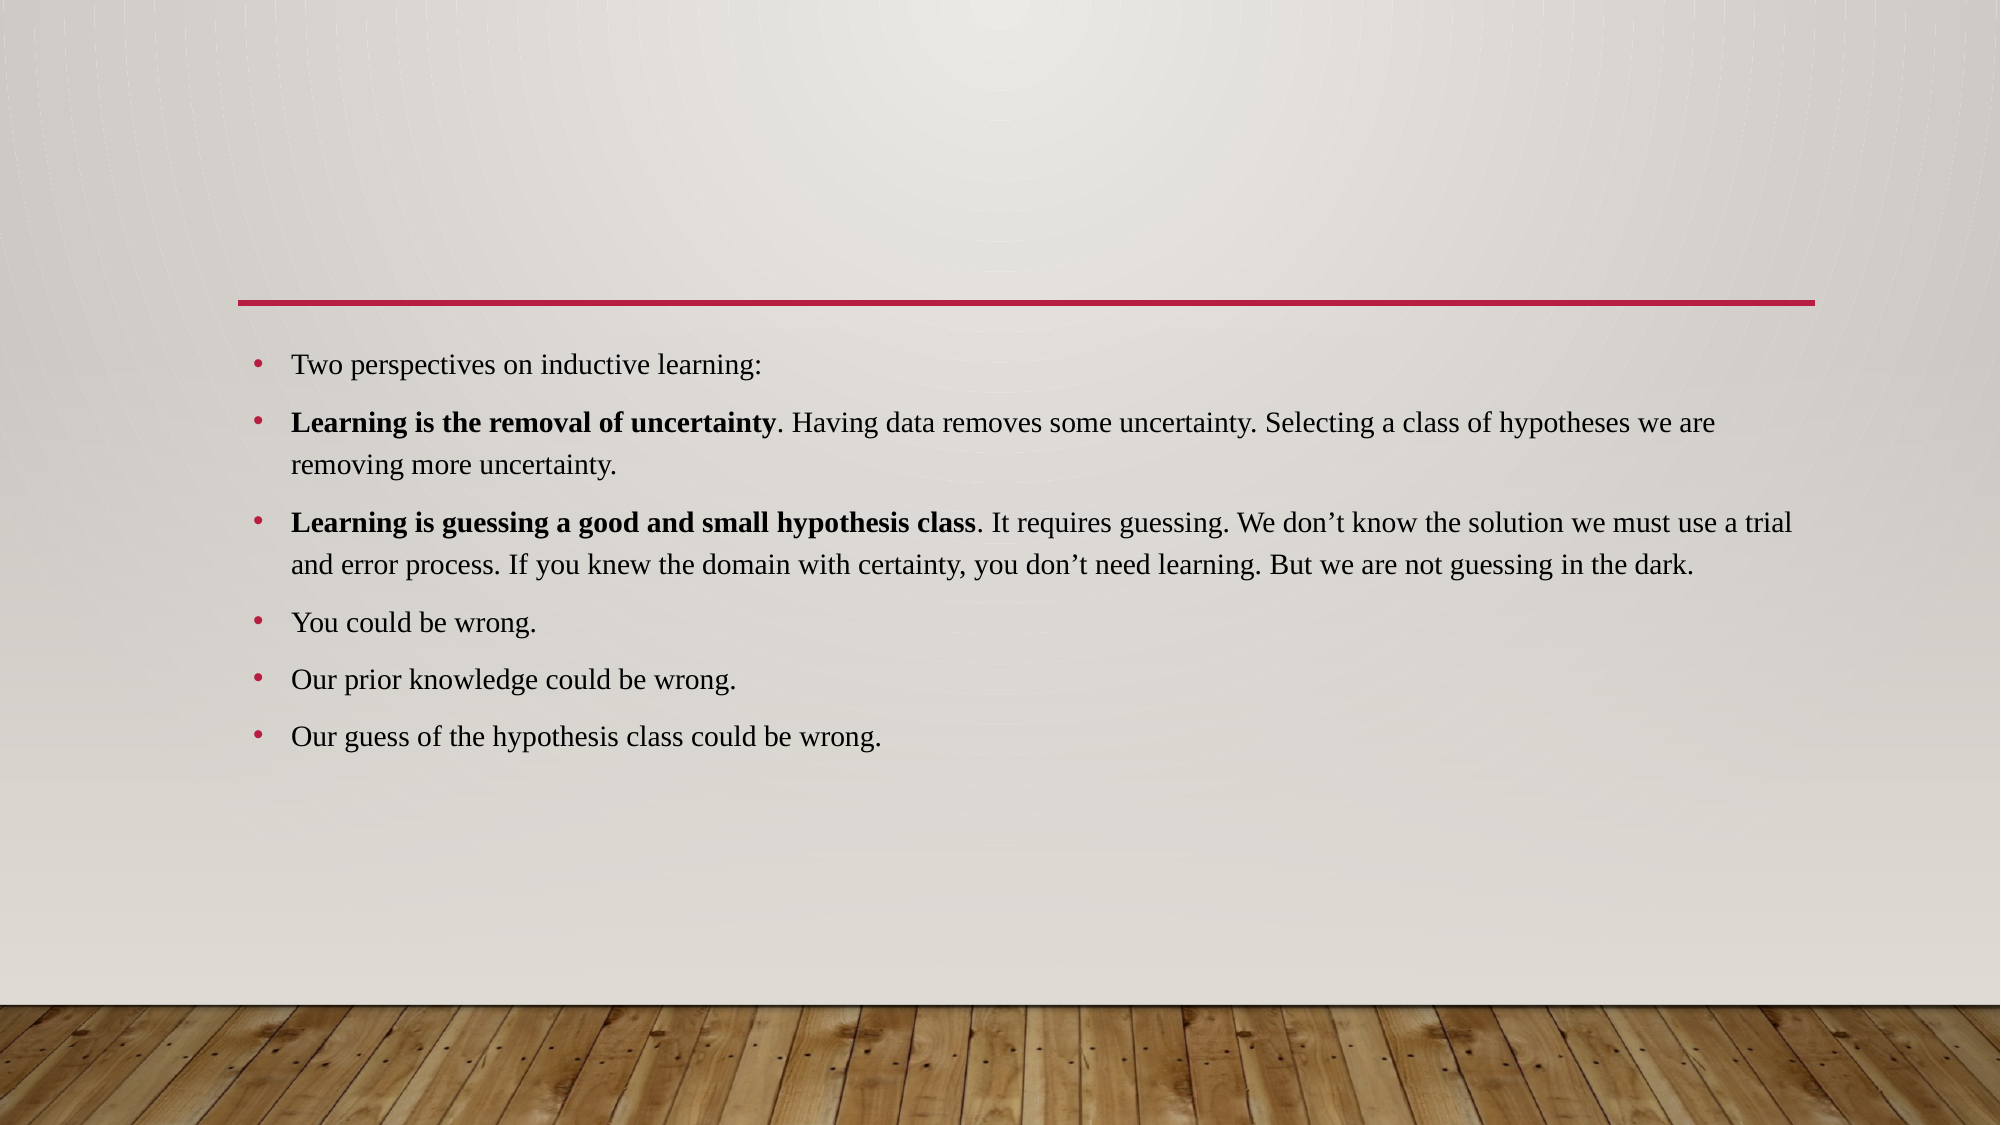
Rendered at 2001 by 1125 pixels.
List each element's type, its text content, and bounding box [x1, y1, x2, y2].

picture [0, 1005, 2000, 1125]
list Two perspectives on inductive learning: Learning is the removal of uncertainty. Having data removes some uncertainty. Selecting a class of hypotheses we are removing more uncertainty. Learning is guessing a good and small hypothesis class. It requires guessing. We don’t know the solution we must use a trial and error process. If you knew the domain with certainty, you don’t need learning. But we are not guessing in the dark. You could be wrong. Our prior knowledge could be wrong. Our guess of the hypothesis class could be wrong. [238, 330, 1814, 897]
